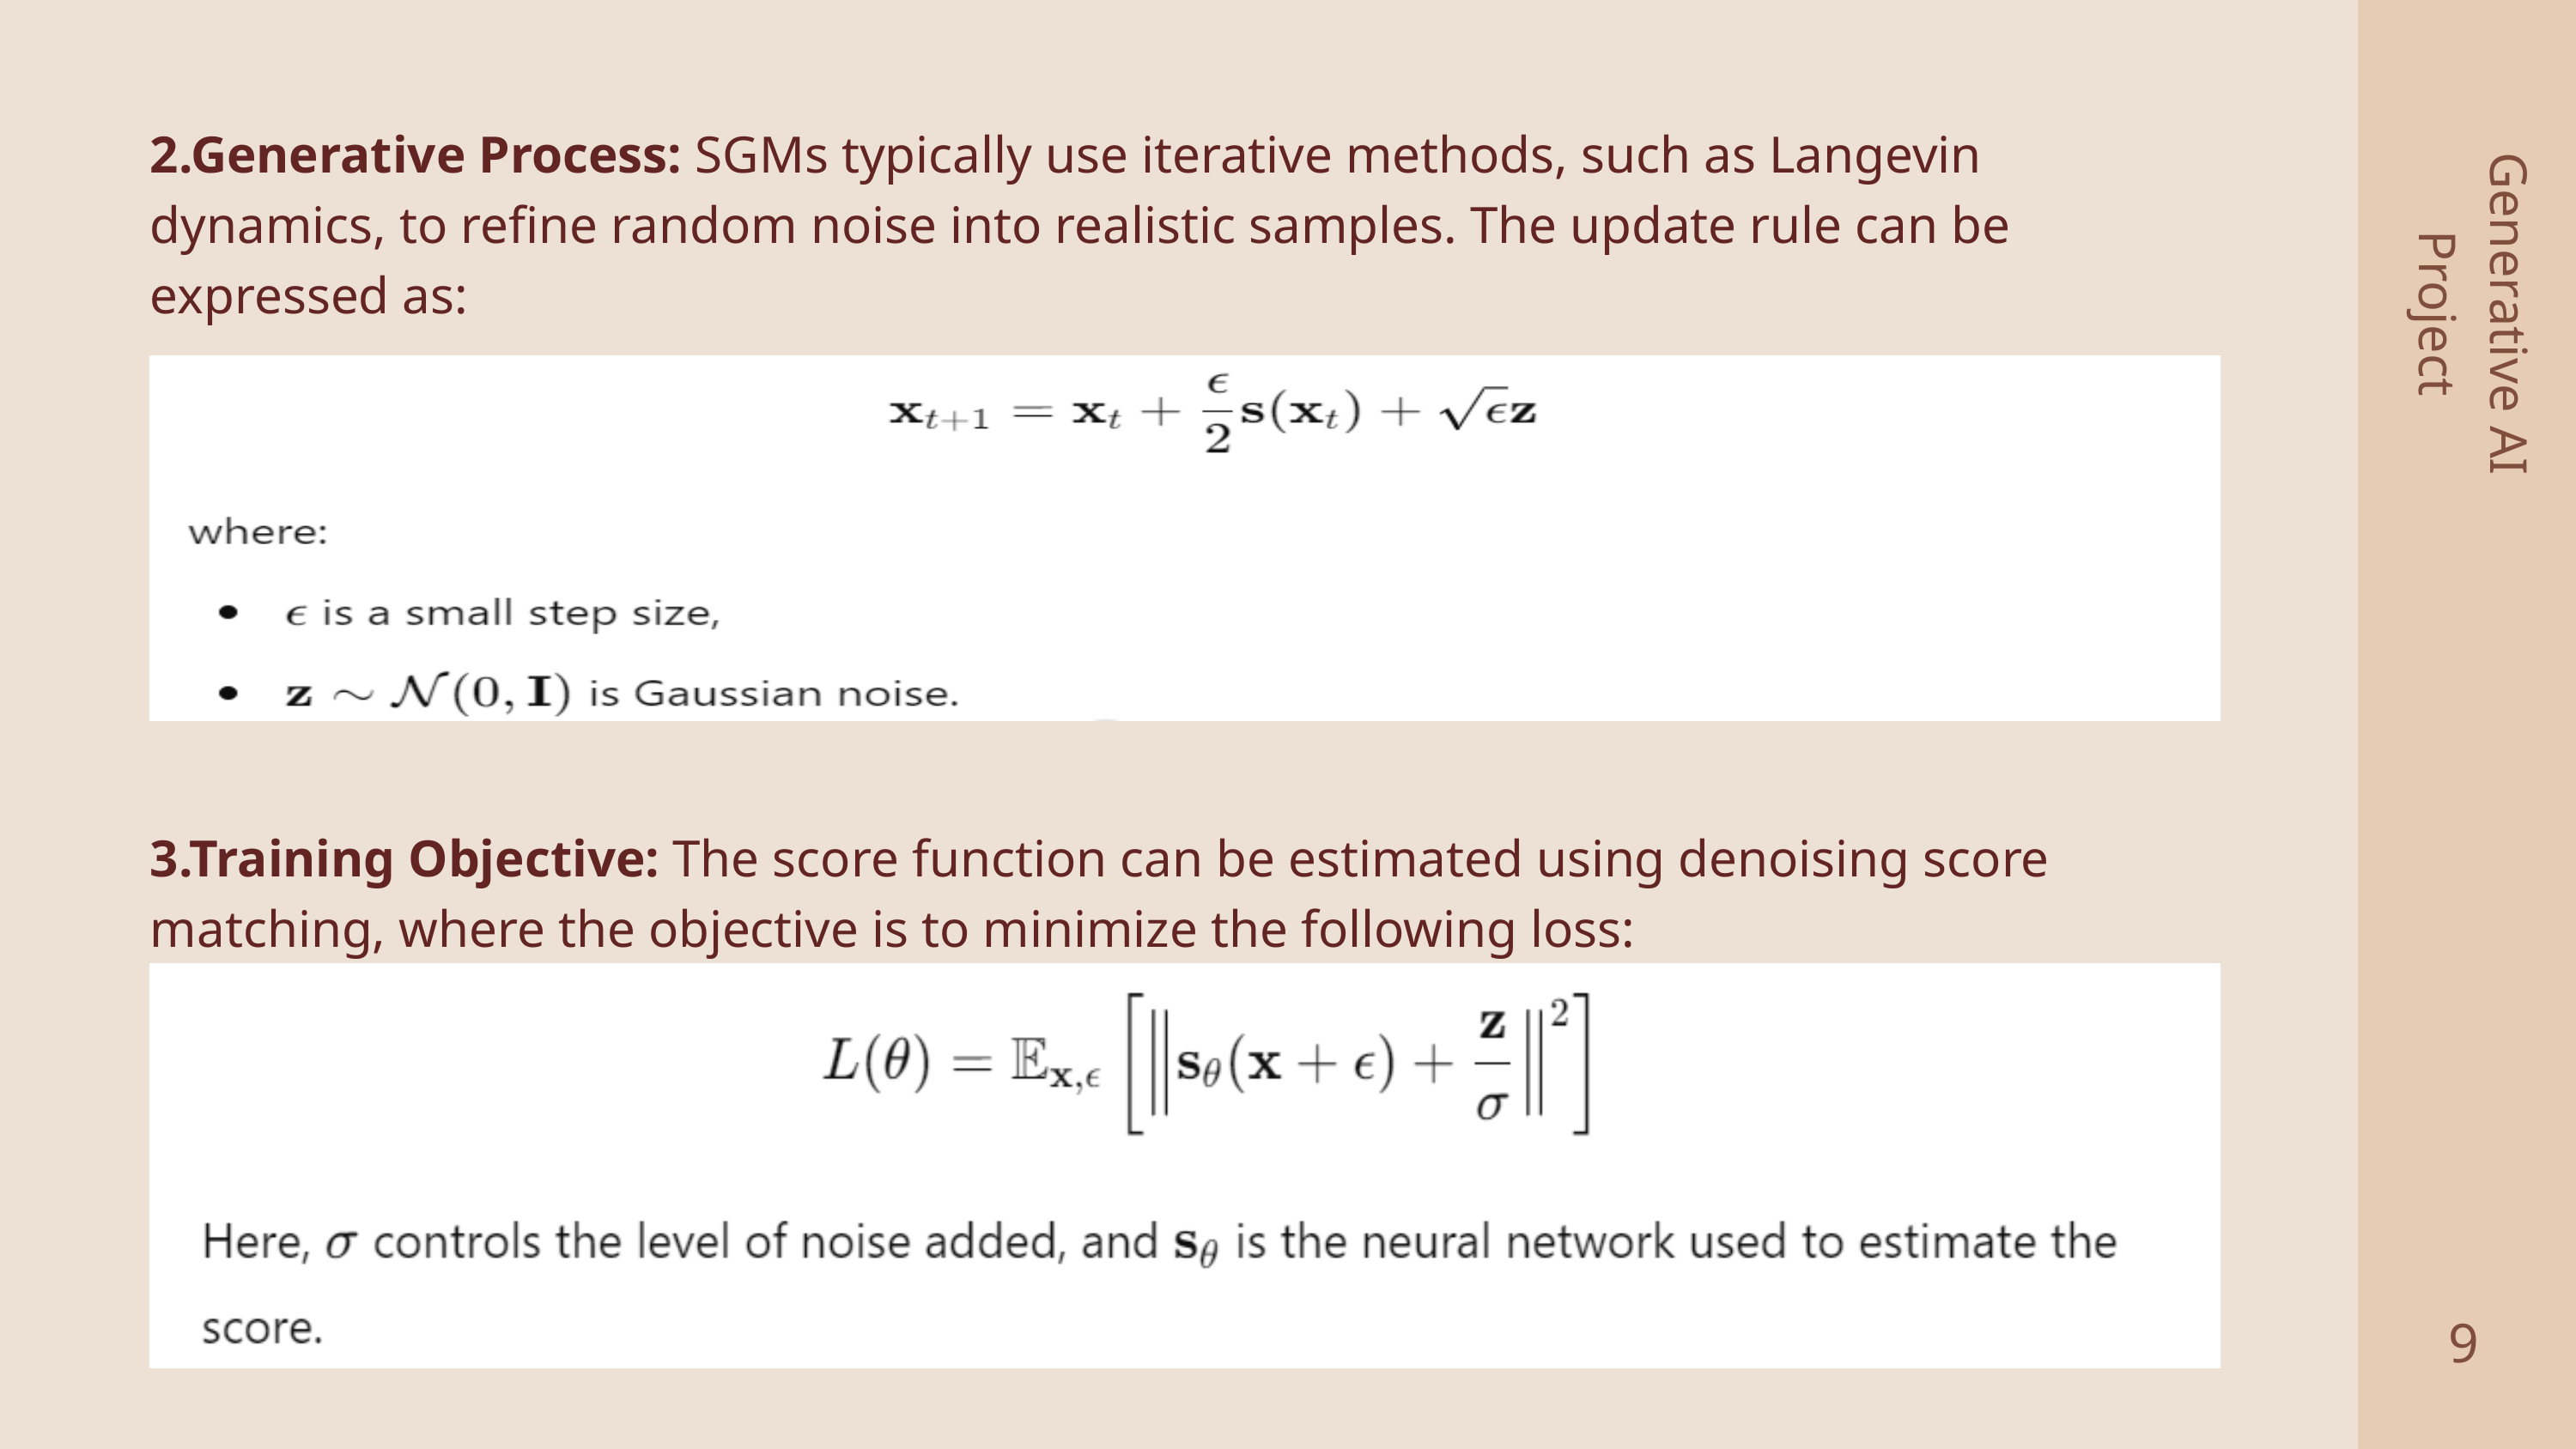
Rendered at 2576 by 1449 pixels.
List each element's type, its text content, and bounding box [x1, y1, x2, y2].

picture [149, 355, 2221, 721]
picture [149, 963, 2221, 1368]
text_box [2357, 0, 2576, 1449]
text_box 2.Generative Process: SGMs typically use iterative methods, such as Langevin dynamics, to refine random noise into realistic samples. The update rule can be expressed as: 3.Training Objective: The score function can be estimated using denoising score matching, where the objective is to minimize the following loss: [149, 730, 2221, 963]
text_box 2.Generative Process: SGMs typically use iterative methods, such as Langevin dynamics, to refine random noise into realistic samples. The update rule can be expressed as: 3.Training Objective: The score function can be estimated using denoising score matching, where the objective is to minimize the following loss: [149, 112, 2221, 355]
